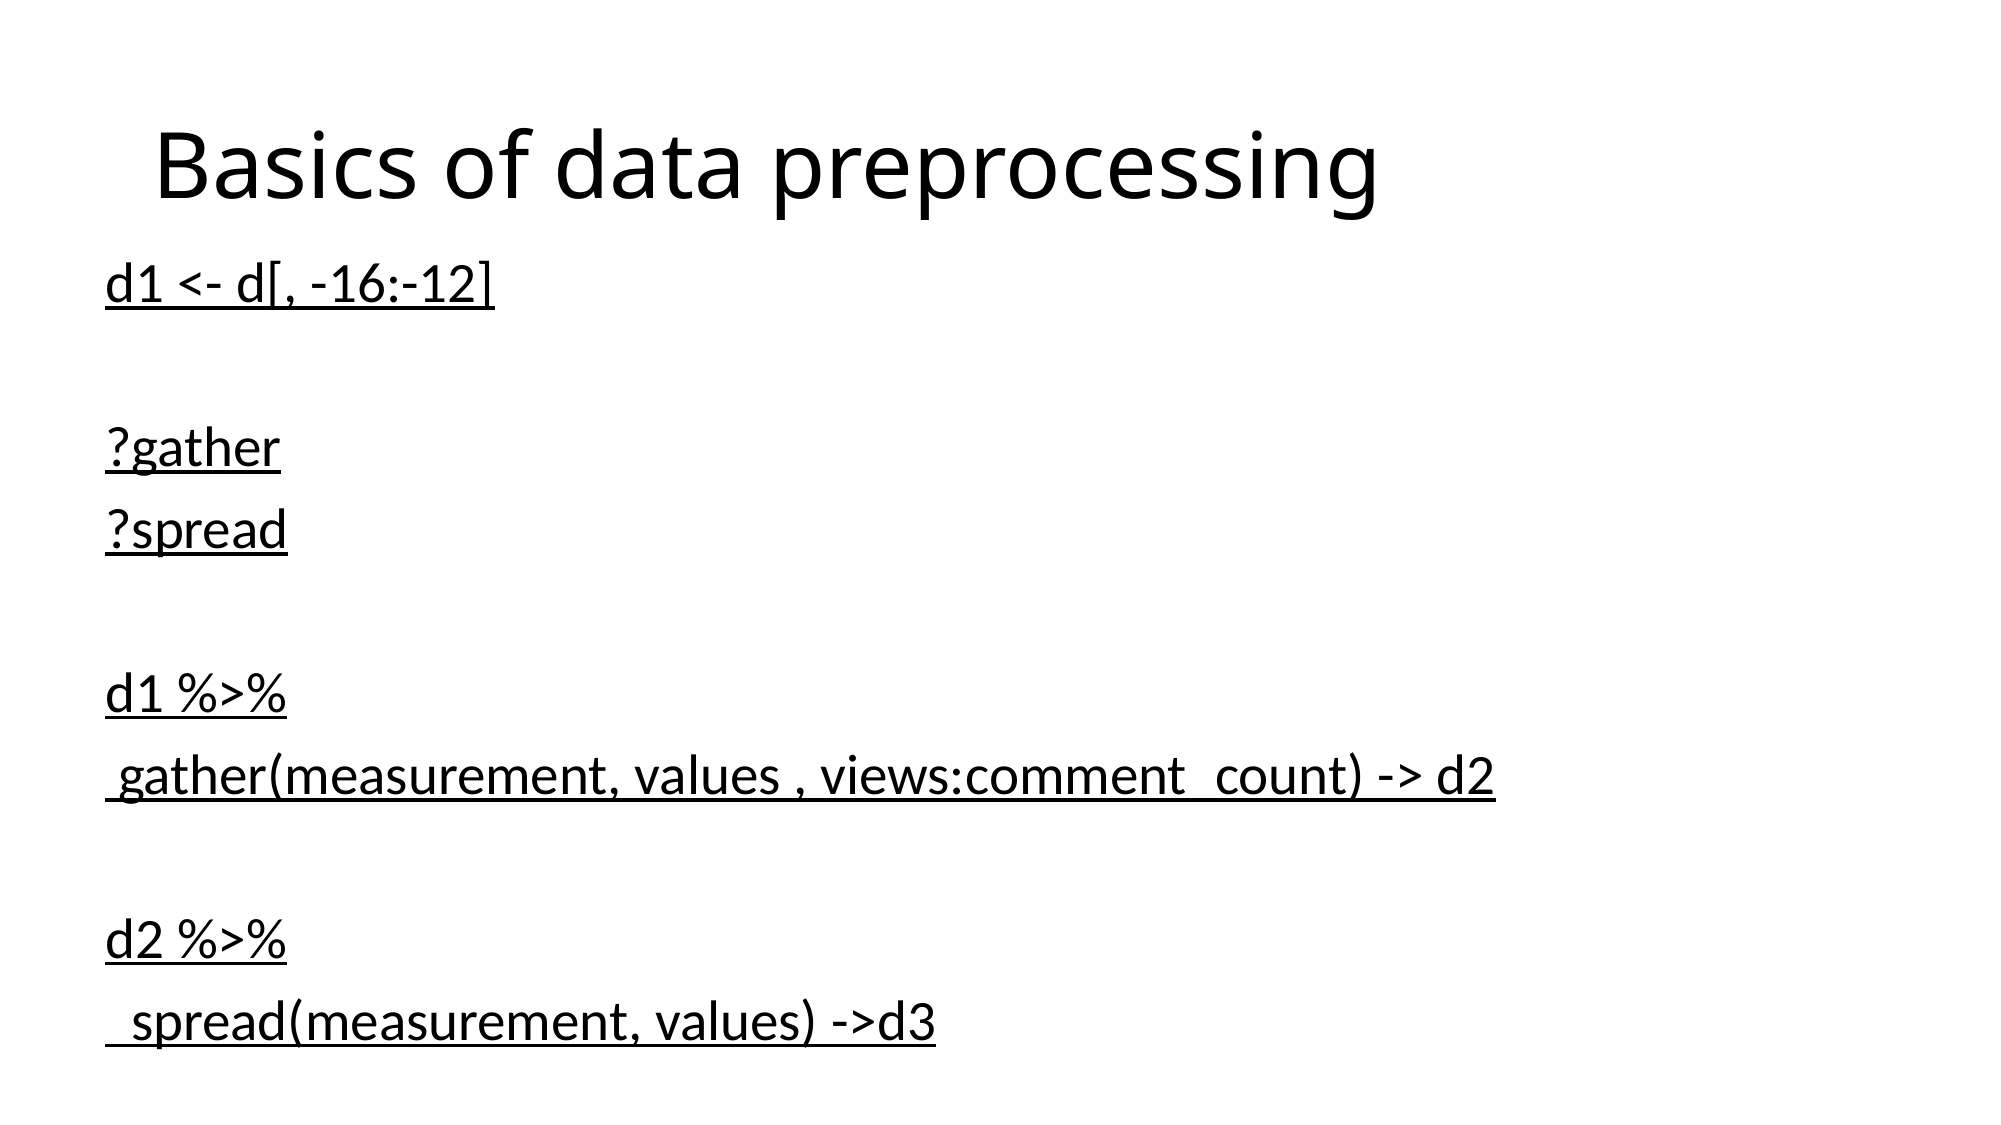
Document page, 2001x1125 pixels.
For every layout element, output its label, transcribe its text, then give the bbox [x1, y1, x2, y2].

title Basics of data preprocessing [137, 59, 1863, 278]
list d1 <- d[, -16:-12] ?gather ?spread d1 %>% gather(measurement, values , views:comment_count) -> d2 d2 %>% spread(measurement, values) ->d3 [90, 245, 1910, 1066]
